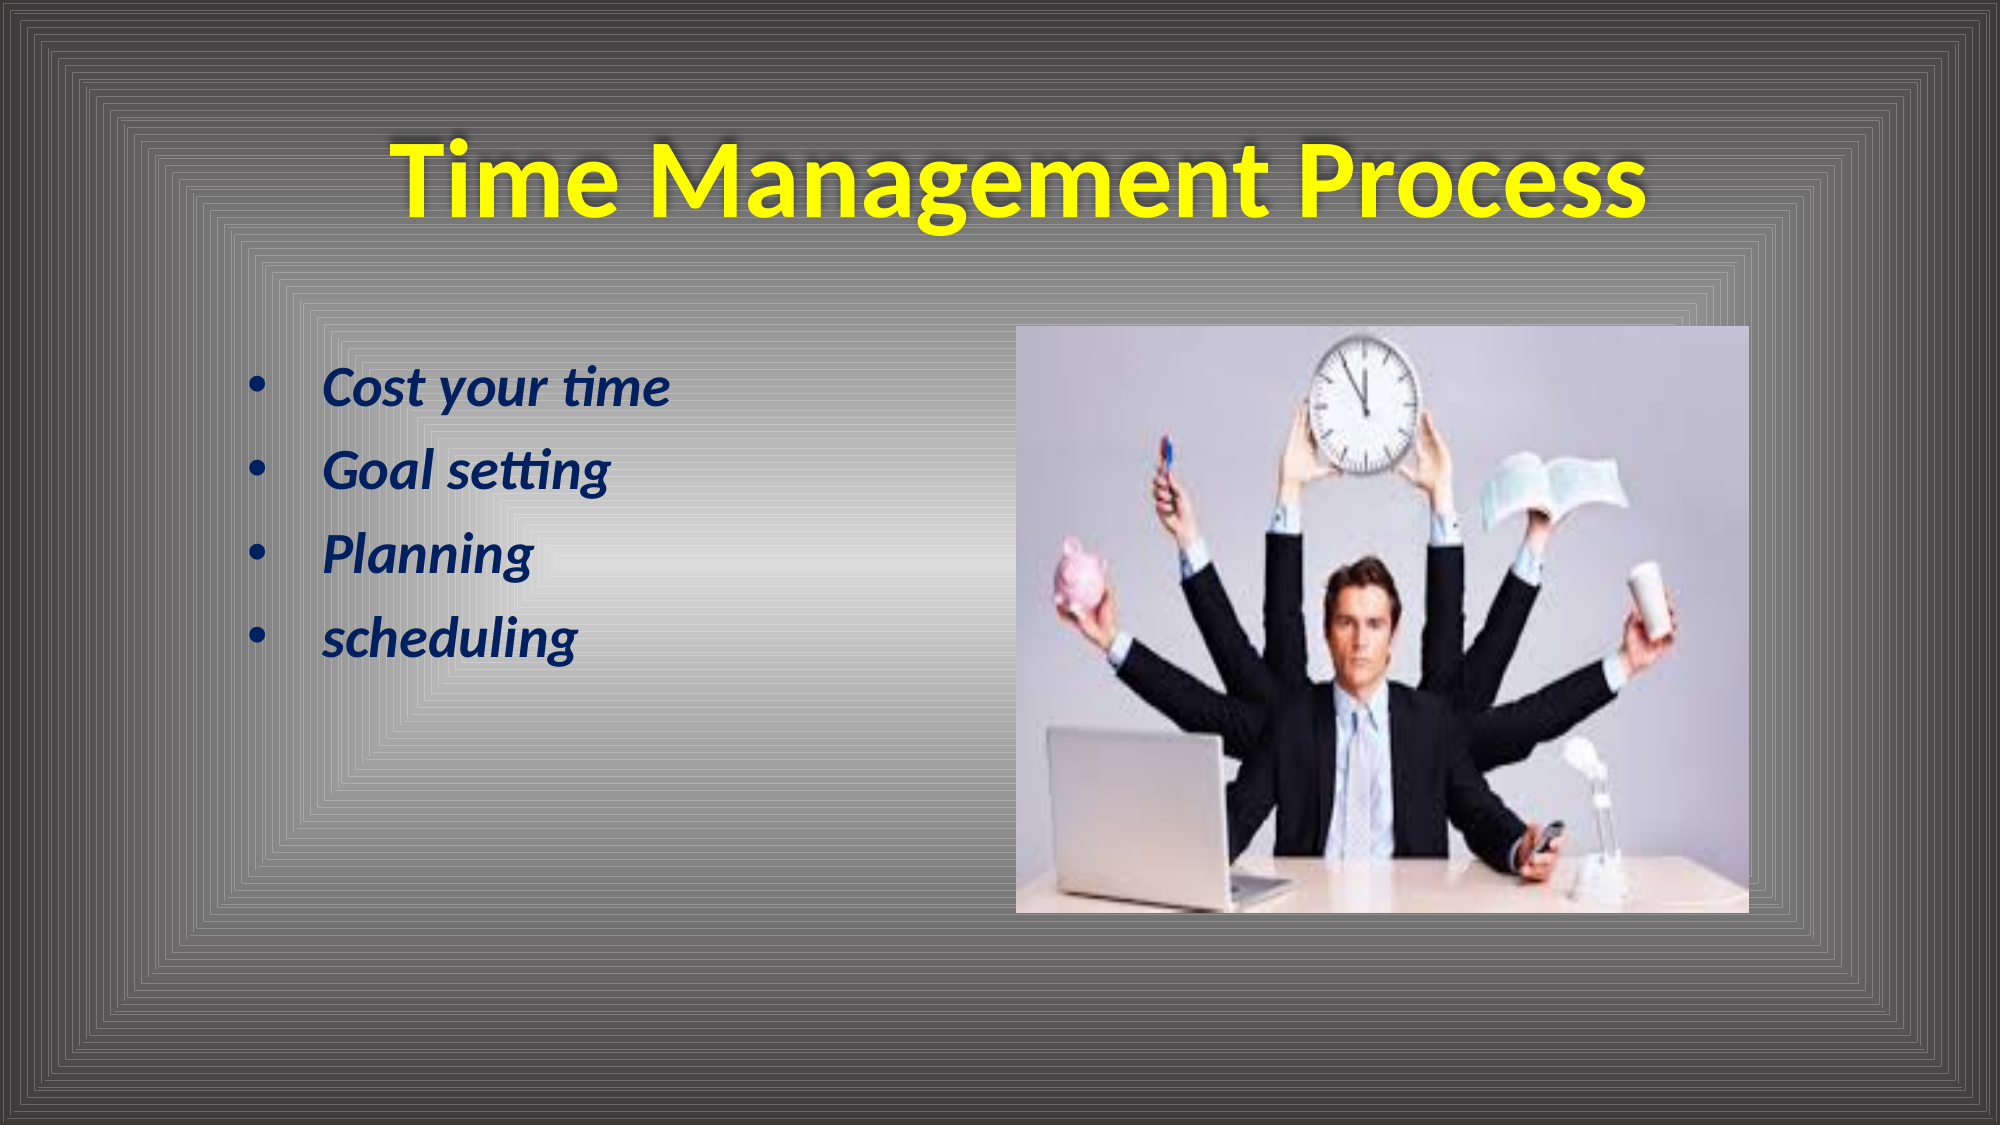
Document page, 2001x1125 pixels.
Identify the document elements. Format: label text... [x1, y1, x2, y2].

picture [1016, 326, 1749, 913]
list Cost your time Goal setting Planning scheduling [232, 348, 878, 1078]
title Time Management Process [374, 47, 2000, 249]
